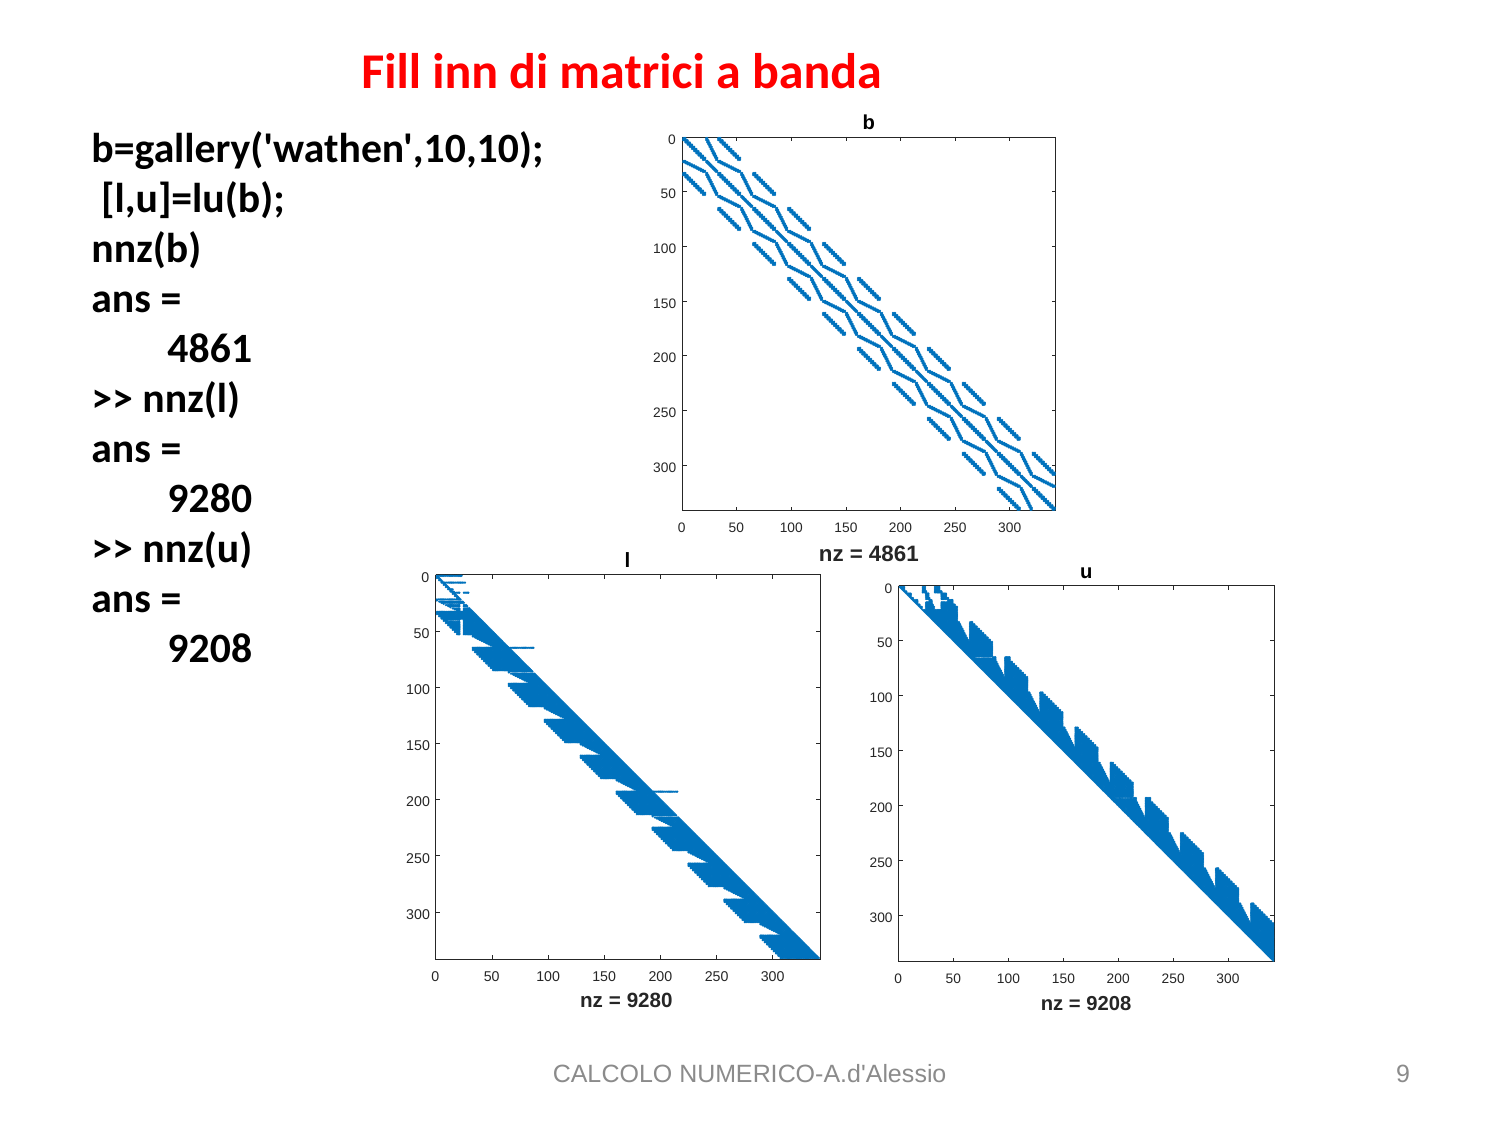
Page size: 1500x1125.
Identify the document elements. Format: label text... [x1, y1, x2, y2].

picture [385, 101, 1294, 1014]
text_box b=gallery('wathen',10,10); [l,u]=lu(b); nnz(b) ans = 4861 >> nnz(l) ans = 9280 >> nnz(u) ans = 9208 [76, 113, 621, 729]
slide_number 9 [1074, 1042, 1425, 1103]
text_box Fill inn di matrici a banda [311, 29, 1036, 108]
footer CALCOLO NUMERICO-A.d'Alessio [512, 1042, 988, 1103]
